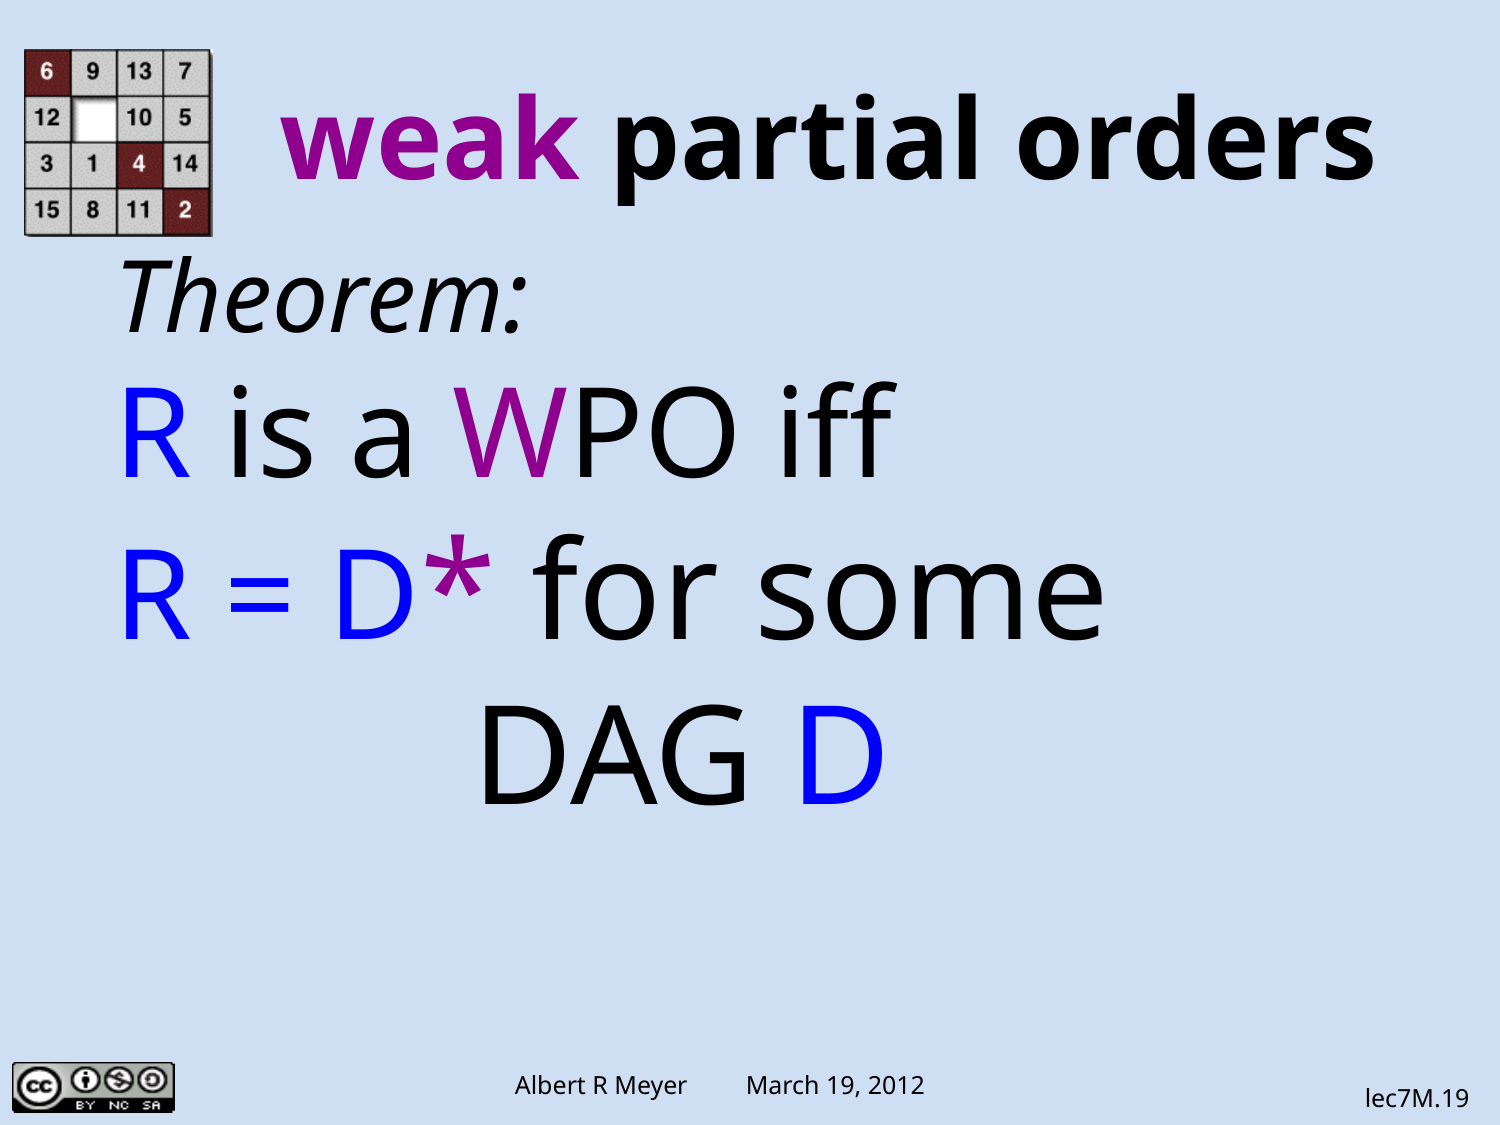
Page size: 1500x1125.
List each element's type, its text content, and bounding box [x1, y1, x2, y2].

title weak partial orders [207, 45, 1450, 225]
text_box Theorem: R is a WPO iff R = D* for some DAG D [99, 224, 1375, 875]
picture [12, 1062, 175, 1113]
picture [24, 49, 207, 237]
